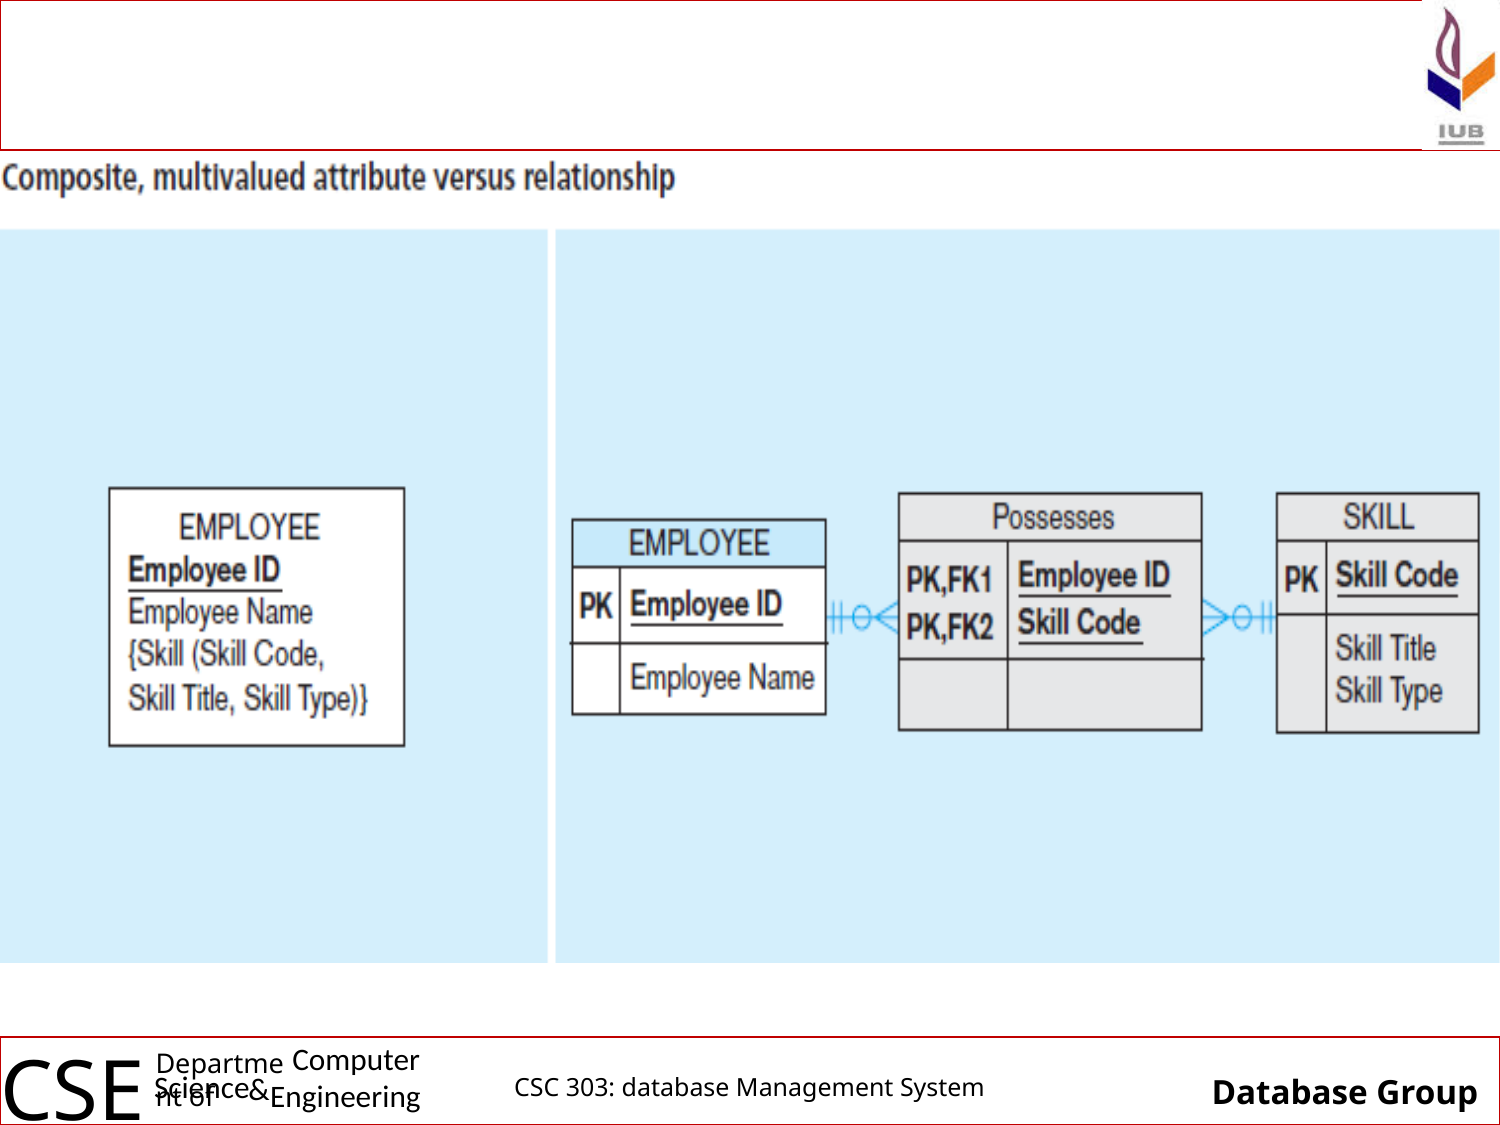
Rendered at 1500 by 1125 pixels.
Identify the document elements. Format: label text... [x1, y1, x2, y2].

footer CSC 303: database Management System [487, 1064, 1013, 1115]
picture [1421, 0, 1500, 150]
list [0, 154, 1500, 963]
